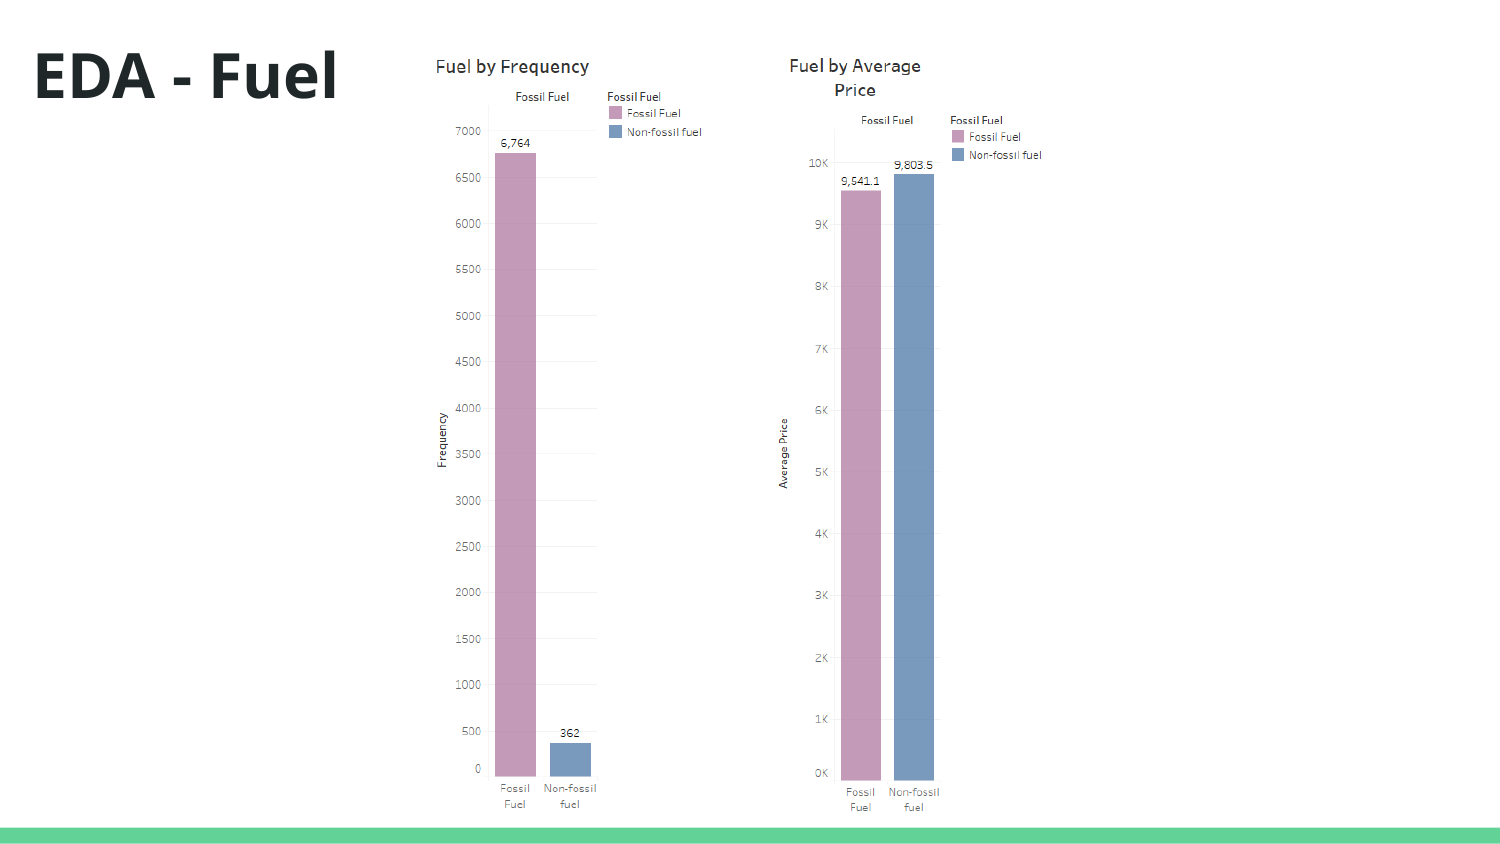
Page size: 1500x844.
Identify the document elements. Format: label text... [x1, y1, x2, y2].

title EDA - Fuel [17, 21, 1416, 116]
picture [427, 46, 734, 820]
picture [768, 46, 1073, 820]
